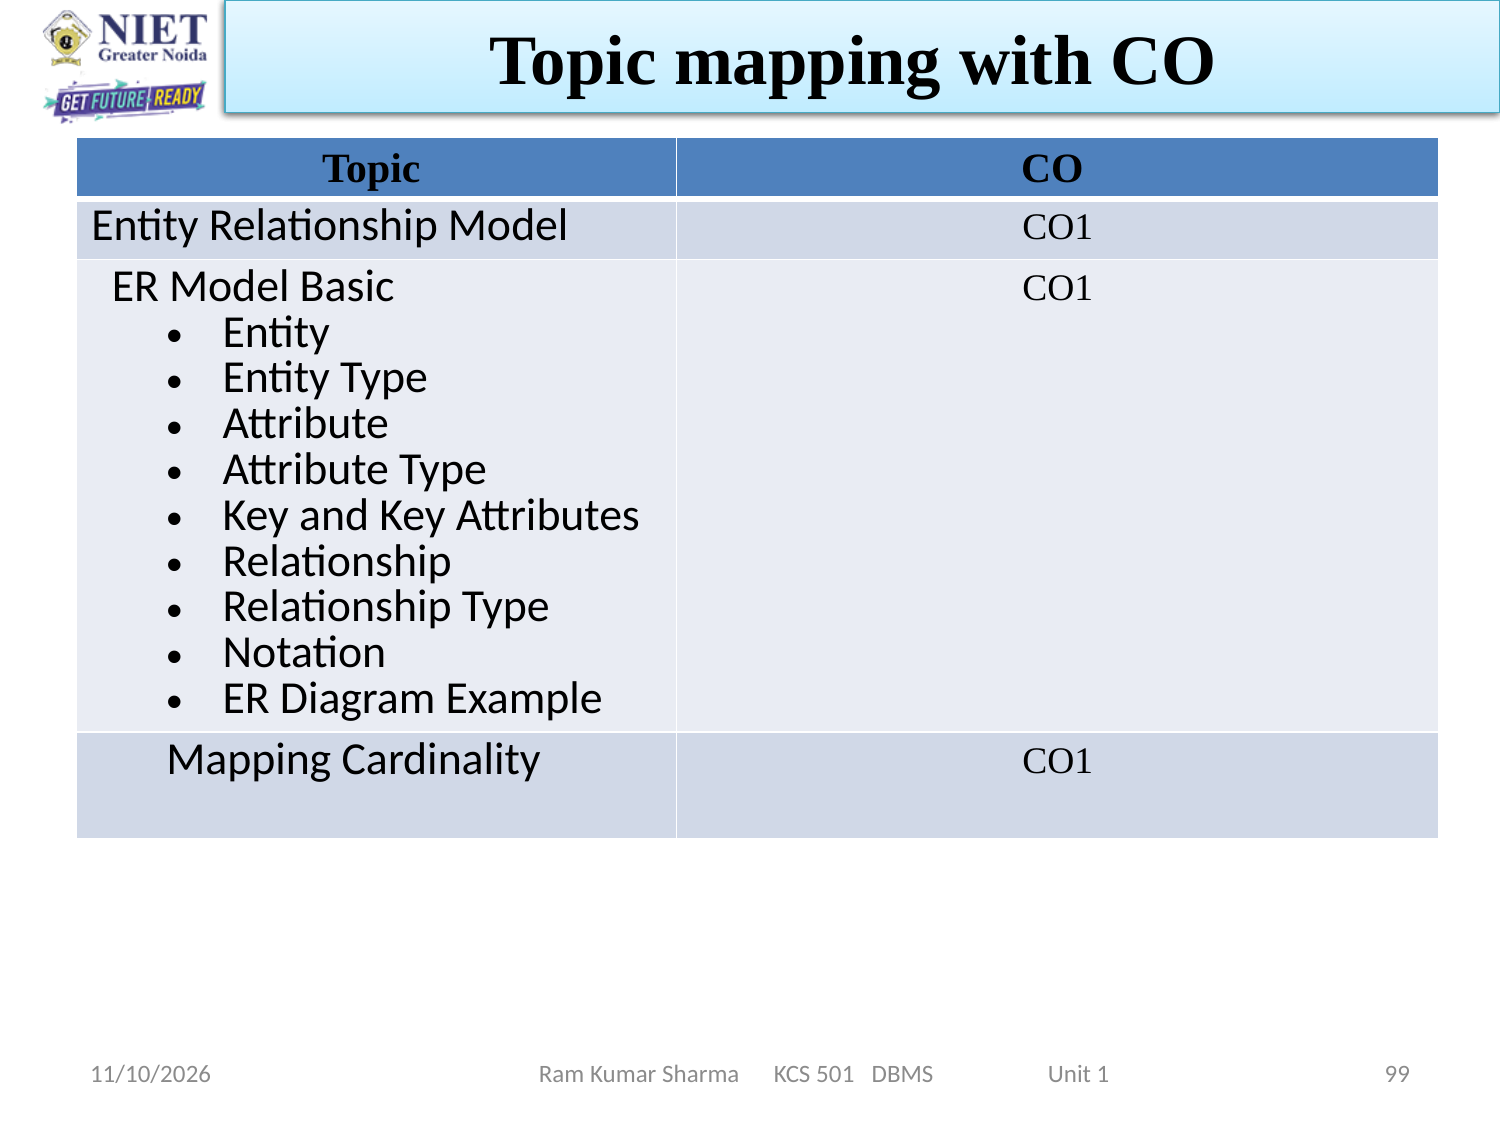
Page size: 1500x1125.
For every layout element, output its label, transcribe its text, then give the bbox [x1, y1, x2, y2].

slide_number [75, 1042, 412, 1103]
table_cell Mapping Cardinality [77, 733, 676, 838]
table_header CO [677, 138, 1438, 196]
slide_number 99 [1074, 1042, 1425, 1103]
text_box Topic mapping with CO [224, 0, 1500, 113]
footer Ram Kumar Sharma KCS 501 DBMS Unit 1 [412, 1042, 1074, 1103]
table_cell CO1 [677, 733, 1438, 838]
table_cell ER Model Basic Entity Entity Type Attribute Attribute Type Key and Key Attributes Relationship Relationship Type Notation ER Diagram Example [77, 260, 676, 731]
picture [5, 0, 244, 134]
table_cell CO1 [677, 260, 1438, 731]
table_header Topic [77, 138, 676, 196]
table_cell Entity Relationship Model [77, 202, 676, 259]
table_cell CO1 [677, 202, 1438, 259]
